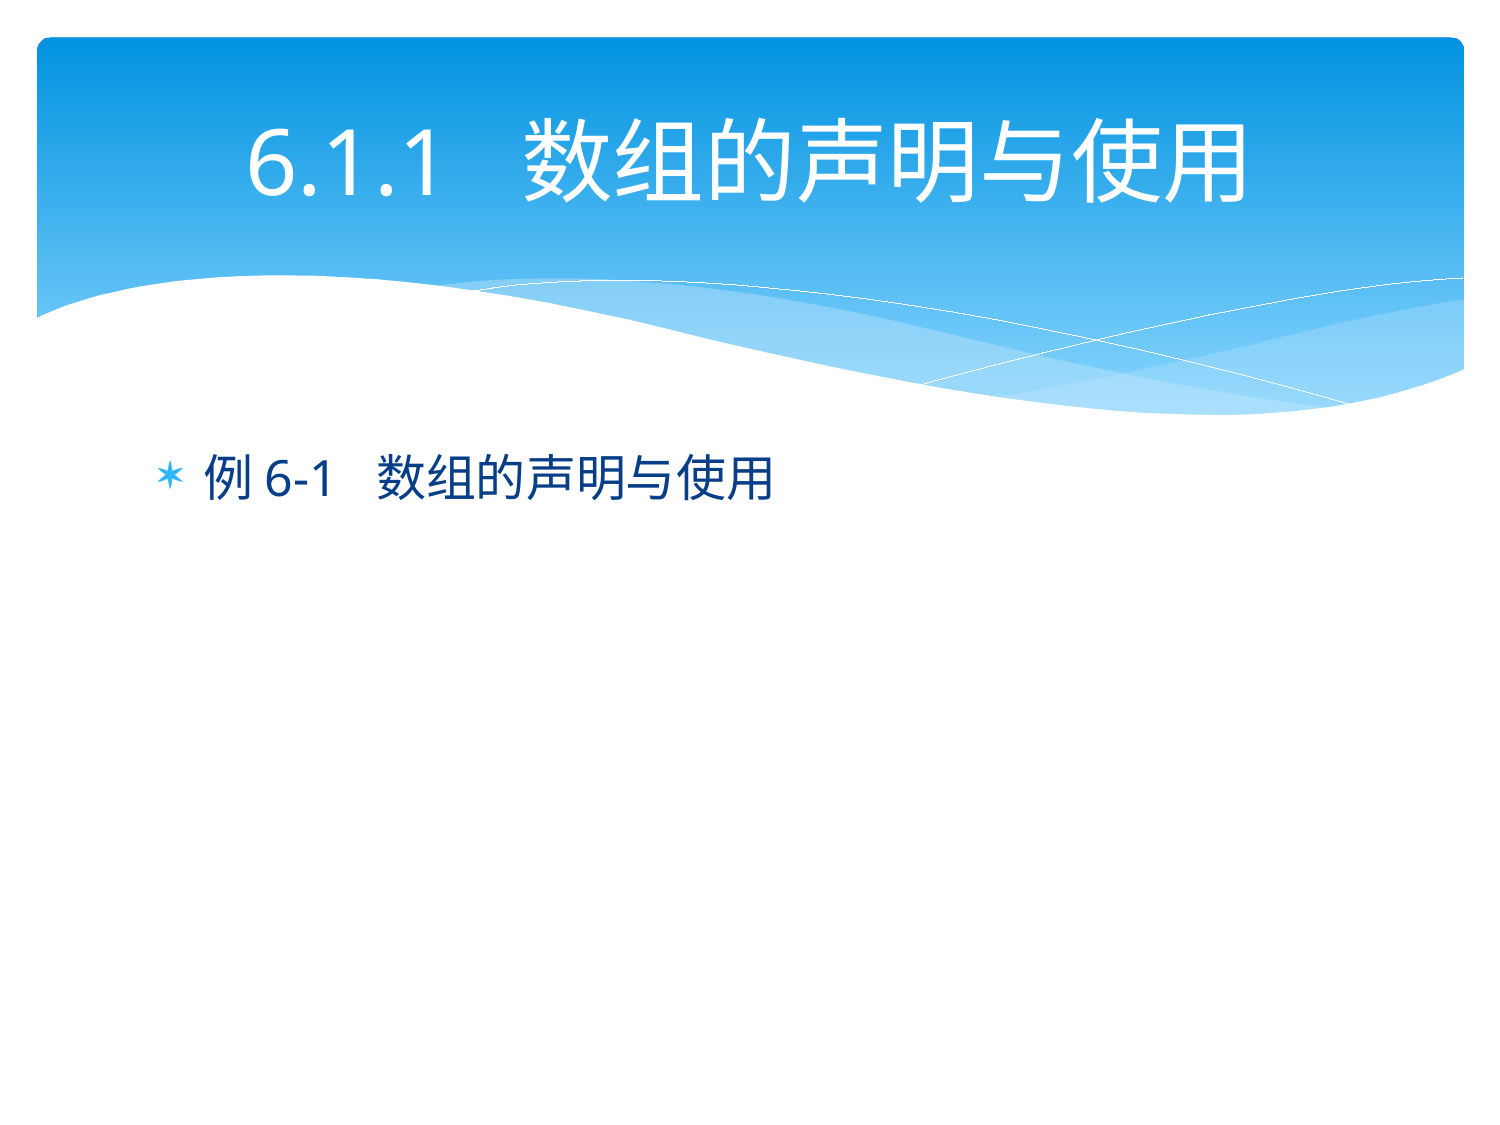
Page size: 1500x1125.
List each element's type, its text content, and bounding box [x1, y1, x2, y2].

list 例6-1 数组的声明与使用 [143, 438, 1359, 1005]
title 6.1.1 数组的声明与使用 [75, 55, 1425, 261]
